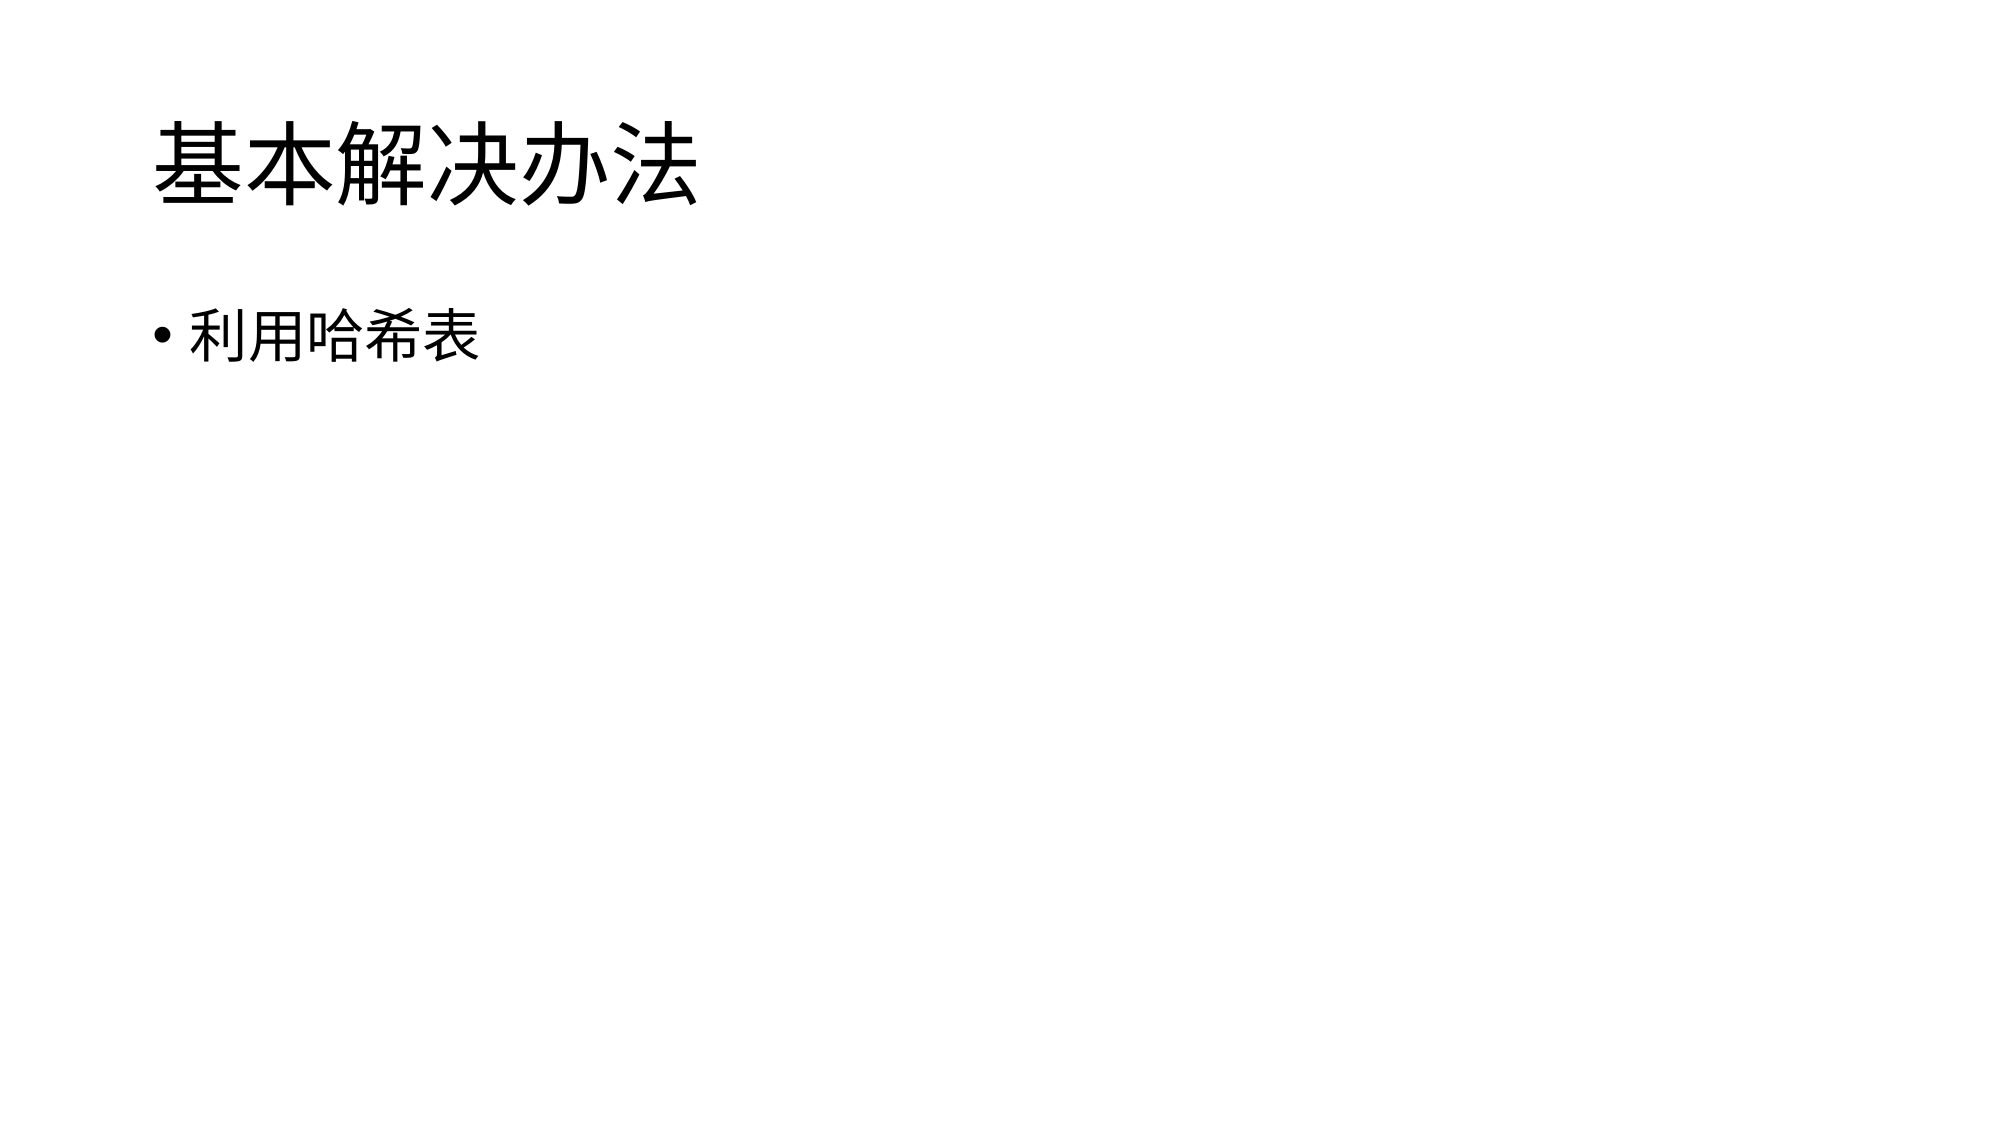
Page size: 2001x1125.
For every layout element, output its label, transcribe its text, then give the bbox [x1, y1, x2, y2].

list 利用哈希表 [137, 299, 1863, 1014]
title 基本解决办法 [137, 59, 1863, 278]
